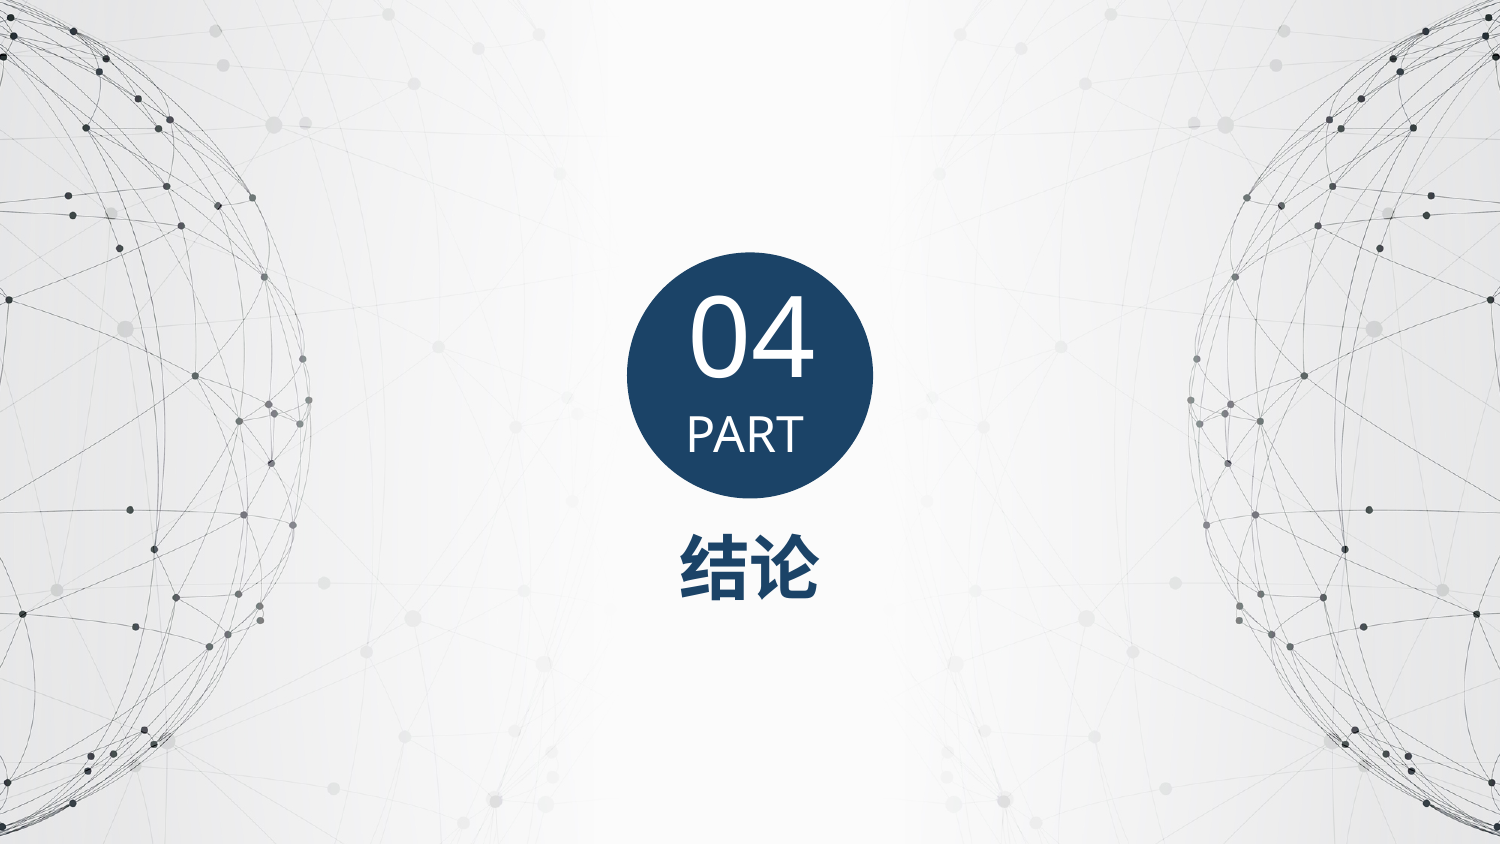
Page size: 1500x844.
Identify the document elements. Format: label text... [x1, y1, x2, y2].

text_box [633, 251, 867, 332]
picture [0, 0, 1500, 844]
text_box [668, 469, 832, 500]
text_box 结论 [407, 518, 1093, 615]
text_box 04 PART [609, 332, 894, 469]
